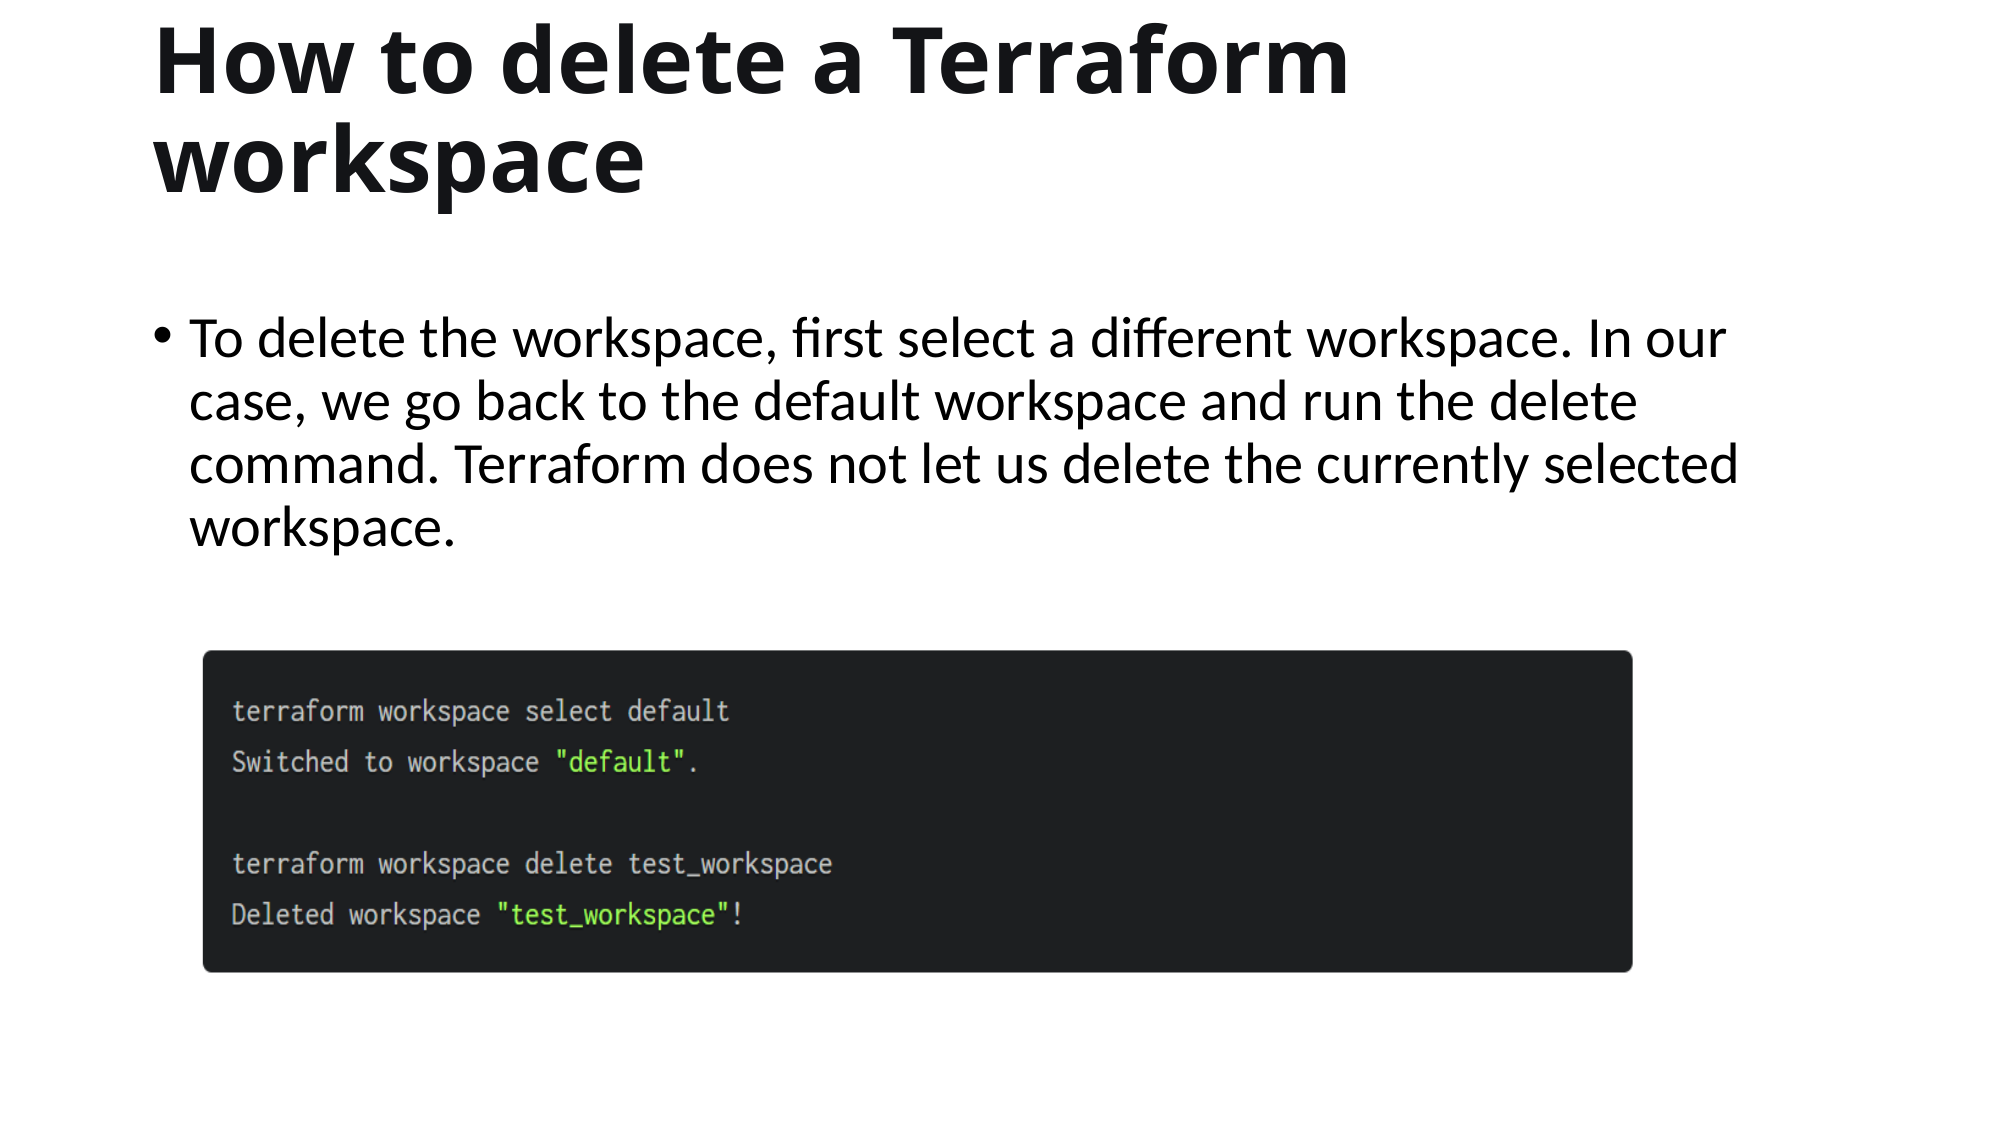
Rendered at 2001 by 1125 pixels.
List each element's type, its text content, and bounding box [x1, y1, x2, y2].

picture [137, 635, 1645, 984]
list To delete the workspace, first select a different workspace. In our case, we go back to the default workspace and run the delete command. Terraform does not let us delete the currently selected workspace. [137, 299, 1863, 1014]
title How to delete a Terraform workspace [137, 59, 1863, 278]
